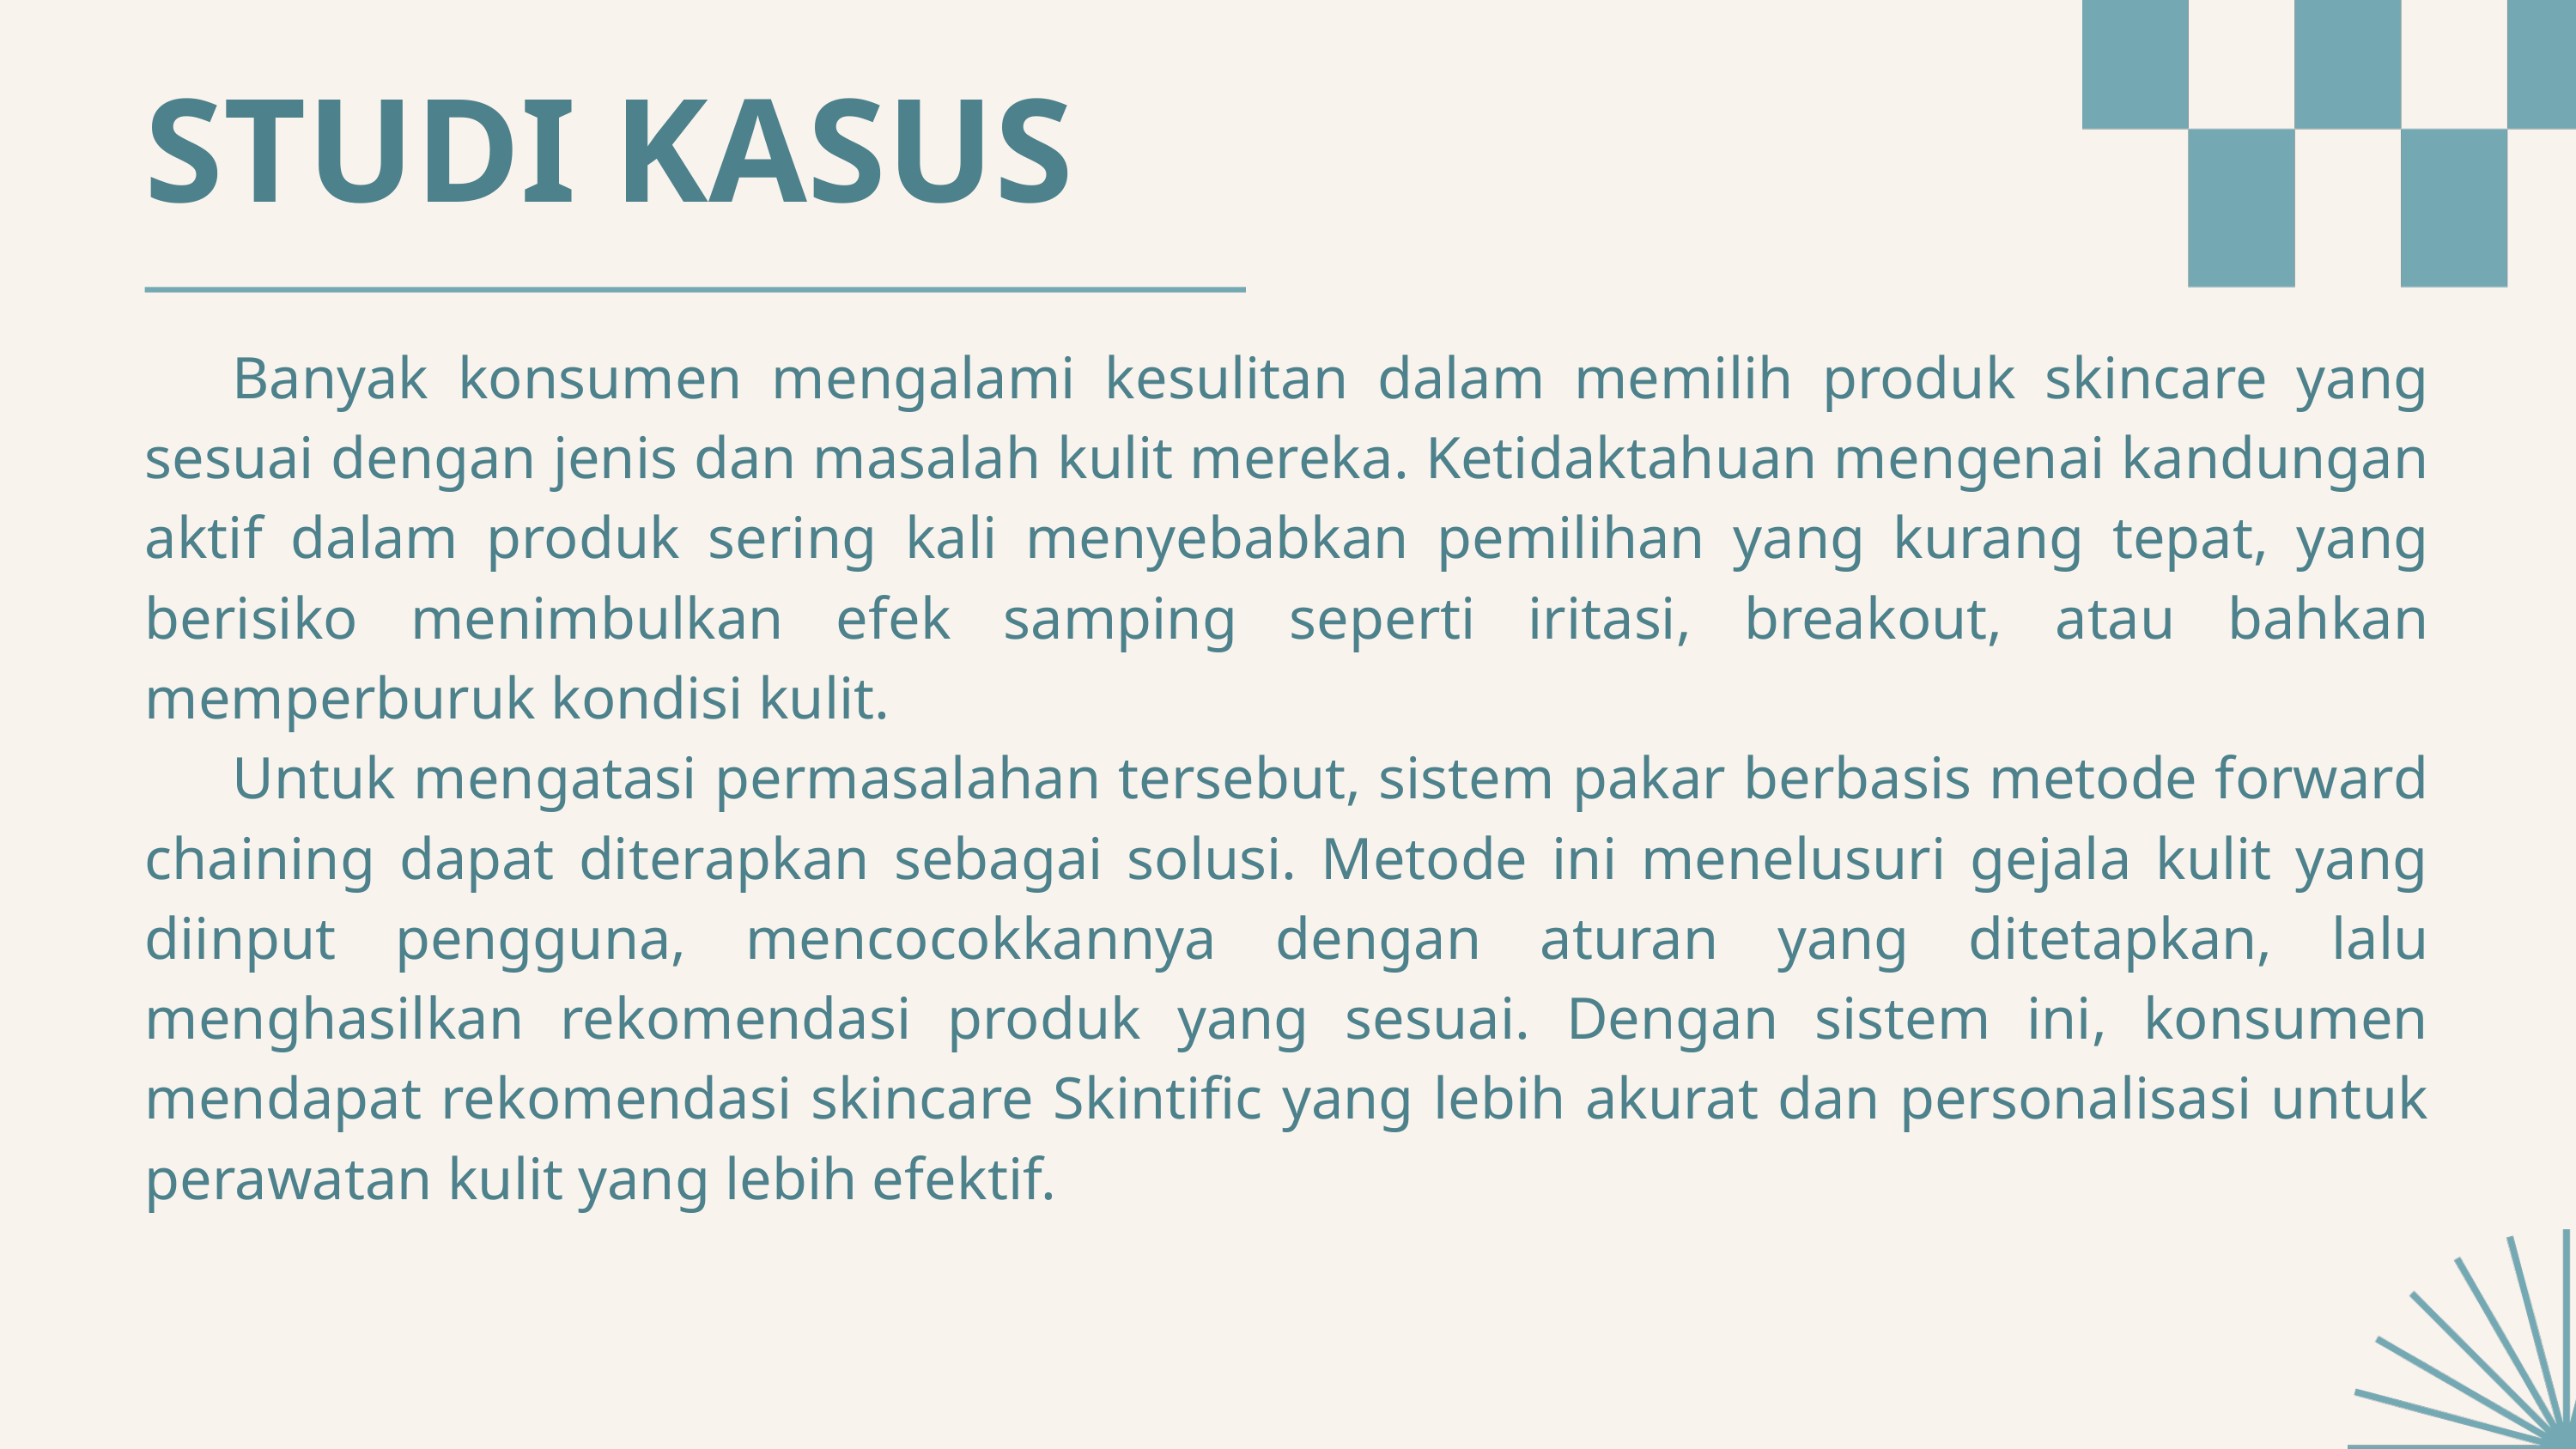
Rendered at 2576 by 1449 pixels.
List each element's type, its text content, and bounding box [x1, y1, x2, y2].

text_box STUDI KASUS [144, 101, 1776, 231]
text_box [2348, 1229, 2576, 1449]
text_box [2081, 0, 2576, 288]
text_box Banyak konsumen mengalami kesulitan dalam memilih produk skincare yang sesuai dengan jenis dan masalah kulit mereka. Ketidaktahuan mengenai kandungan aktif dalam produk sering kali menyebabkan pemilihan yang kurang tepat, yang berisiko menimbulkan efek samping seperti iritasi, breakout, atau bahkan memperburuk kondisi kulit. Untuk mengatasi permasalahan tersebut, sistem pakar berbasis metode forward chaining dapat diterapkan sebagai solusi. Metode ini menelusuri gejala kulit yang diinput pengguna, mencocokkannya dengan aturan yang ditetapkan, lalu menghasilkan rekomendasi produk yang sesuai. Dengan sistem ini, konsumen mendapat rekomendasi skincare Skintific yang lebih akurat dan personalisasi untuk perawatan kulit yang lebih efektif. [144, 330, 2432, 1211]
